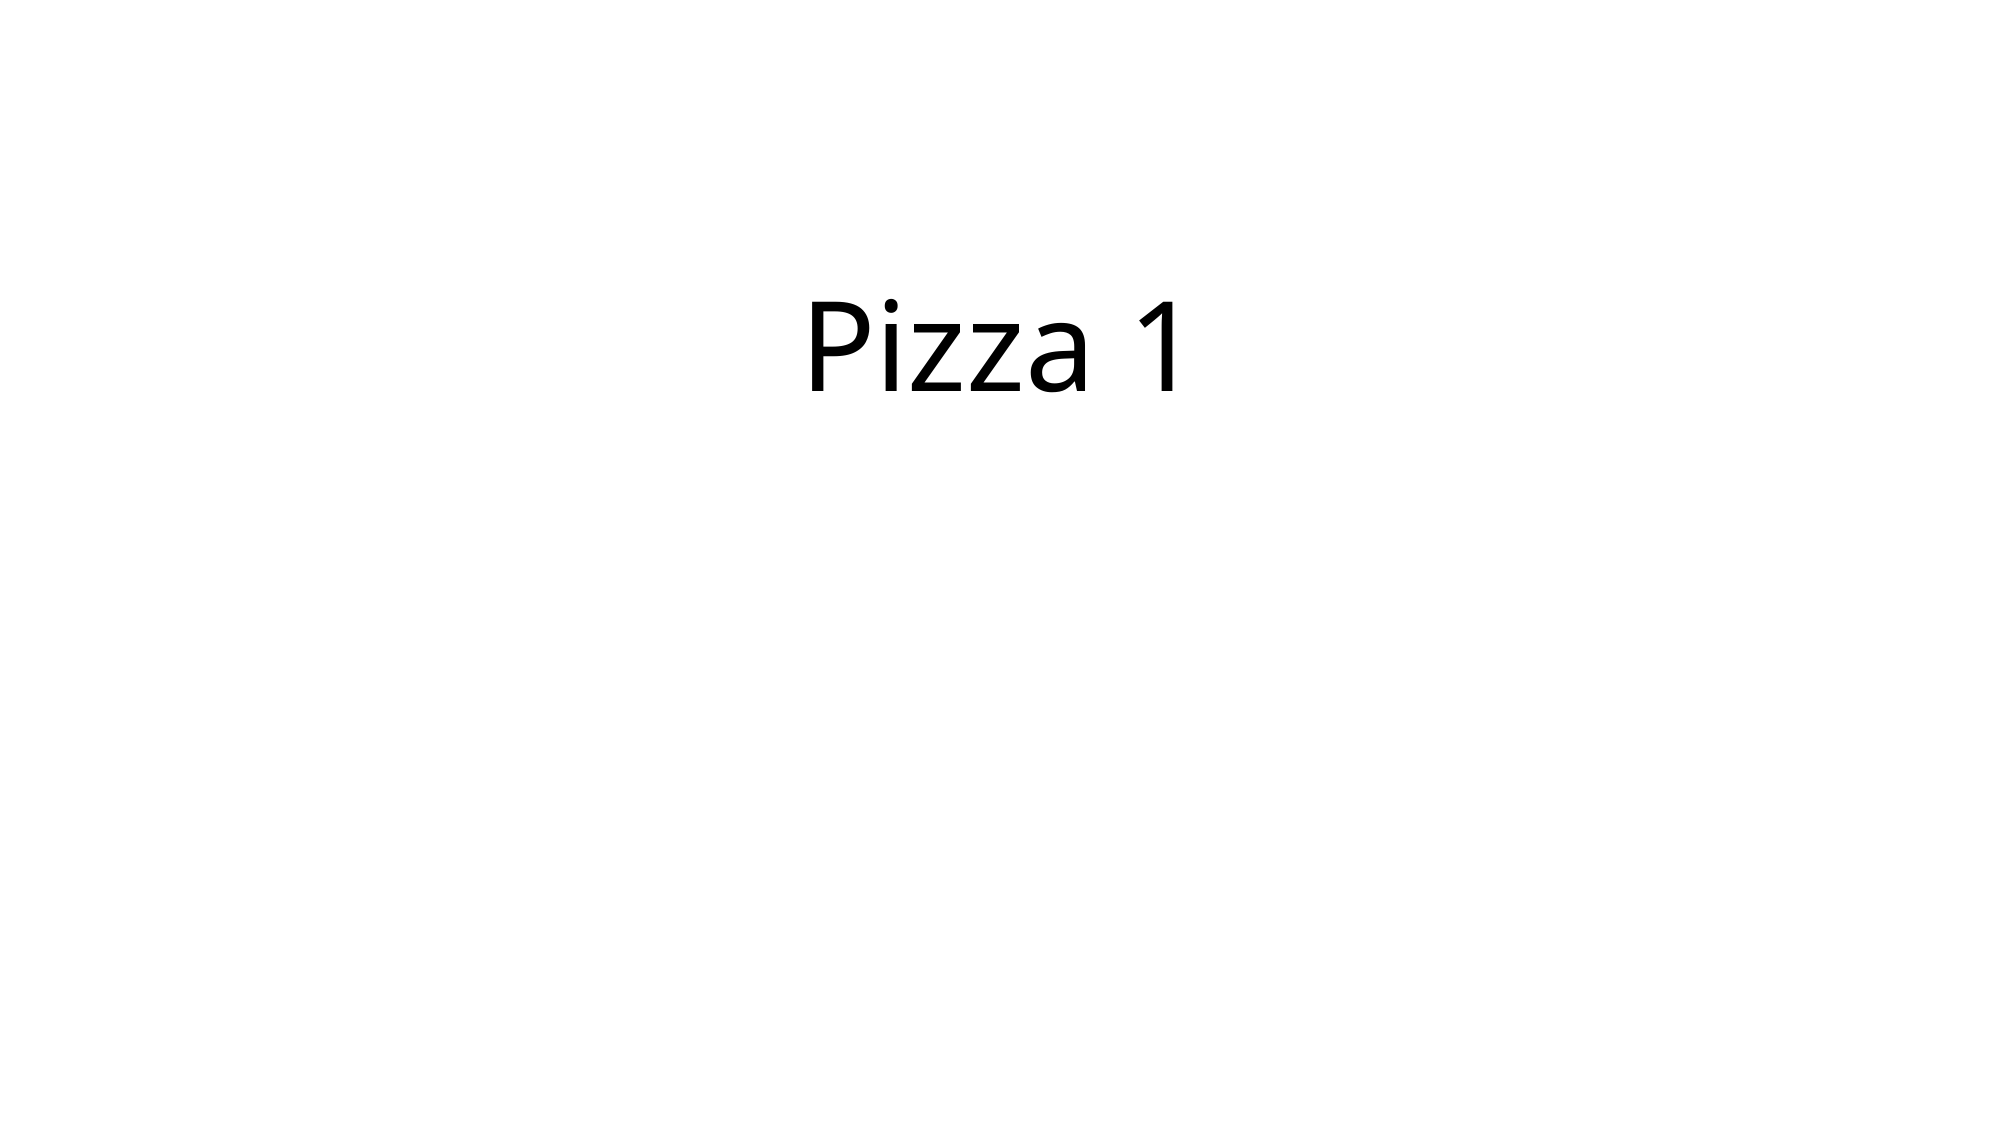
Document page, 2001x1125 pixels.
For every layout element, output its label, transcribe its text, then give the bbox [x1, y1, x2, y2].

title Pizza 1 [249, 184, 1750, 576]
